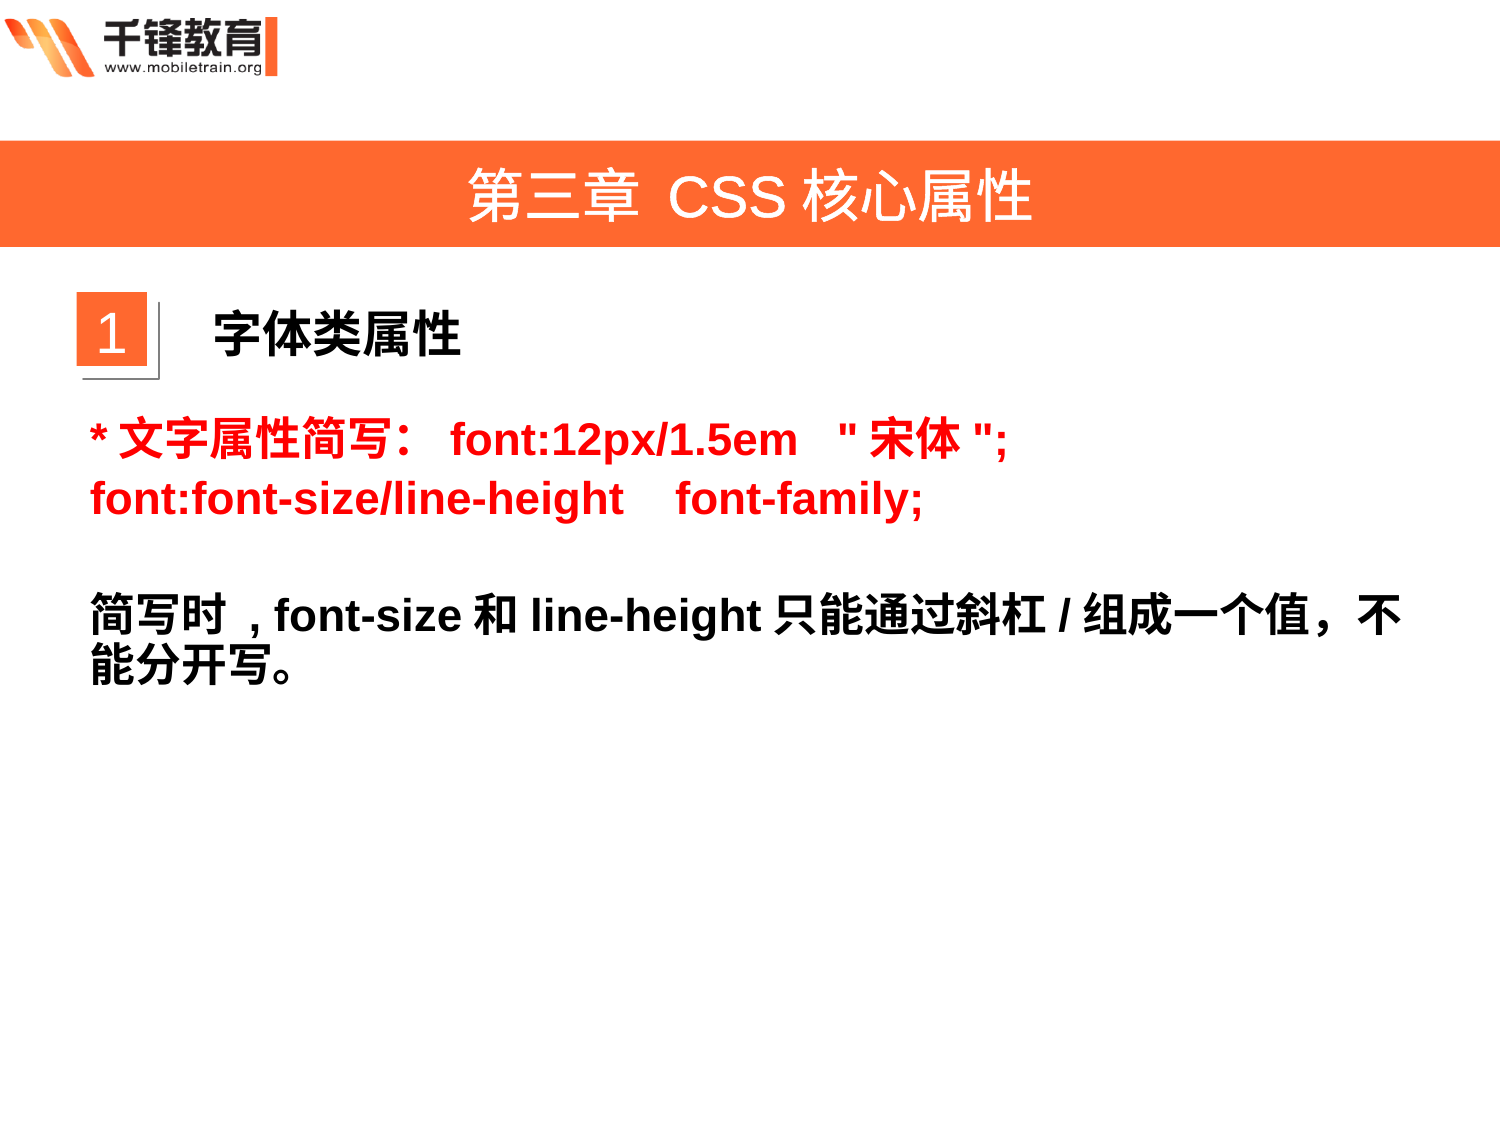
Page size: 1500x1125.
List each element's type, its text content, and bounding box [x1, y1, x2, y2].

text_box 第三章 CSS核心属性 [0, 140, 1500, 247]
text_box 字体类属性 [197, 295, 1352, 371]
text_box [76, 292, 80, 366]
text_box [139, 292, 147, 366]
text_box 1 [80, 287, 139, 373]
text_box *文字属性简写：font:12px/1.5em "宋体"; font:font-size/line-height font-family; 简写时 , font-size和line-height只能通过斜杠/组成一个值，不能分开写。 [74, 408, 1425, 1055]
picture [3, 18, 261, 79]
